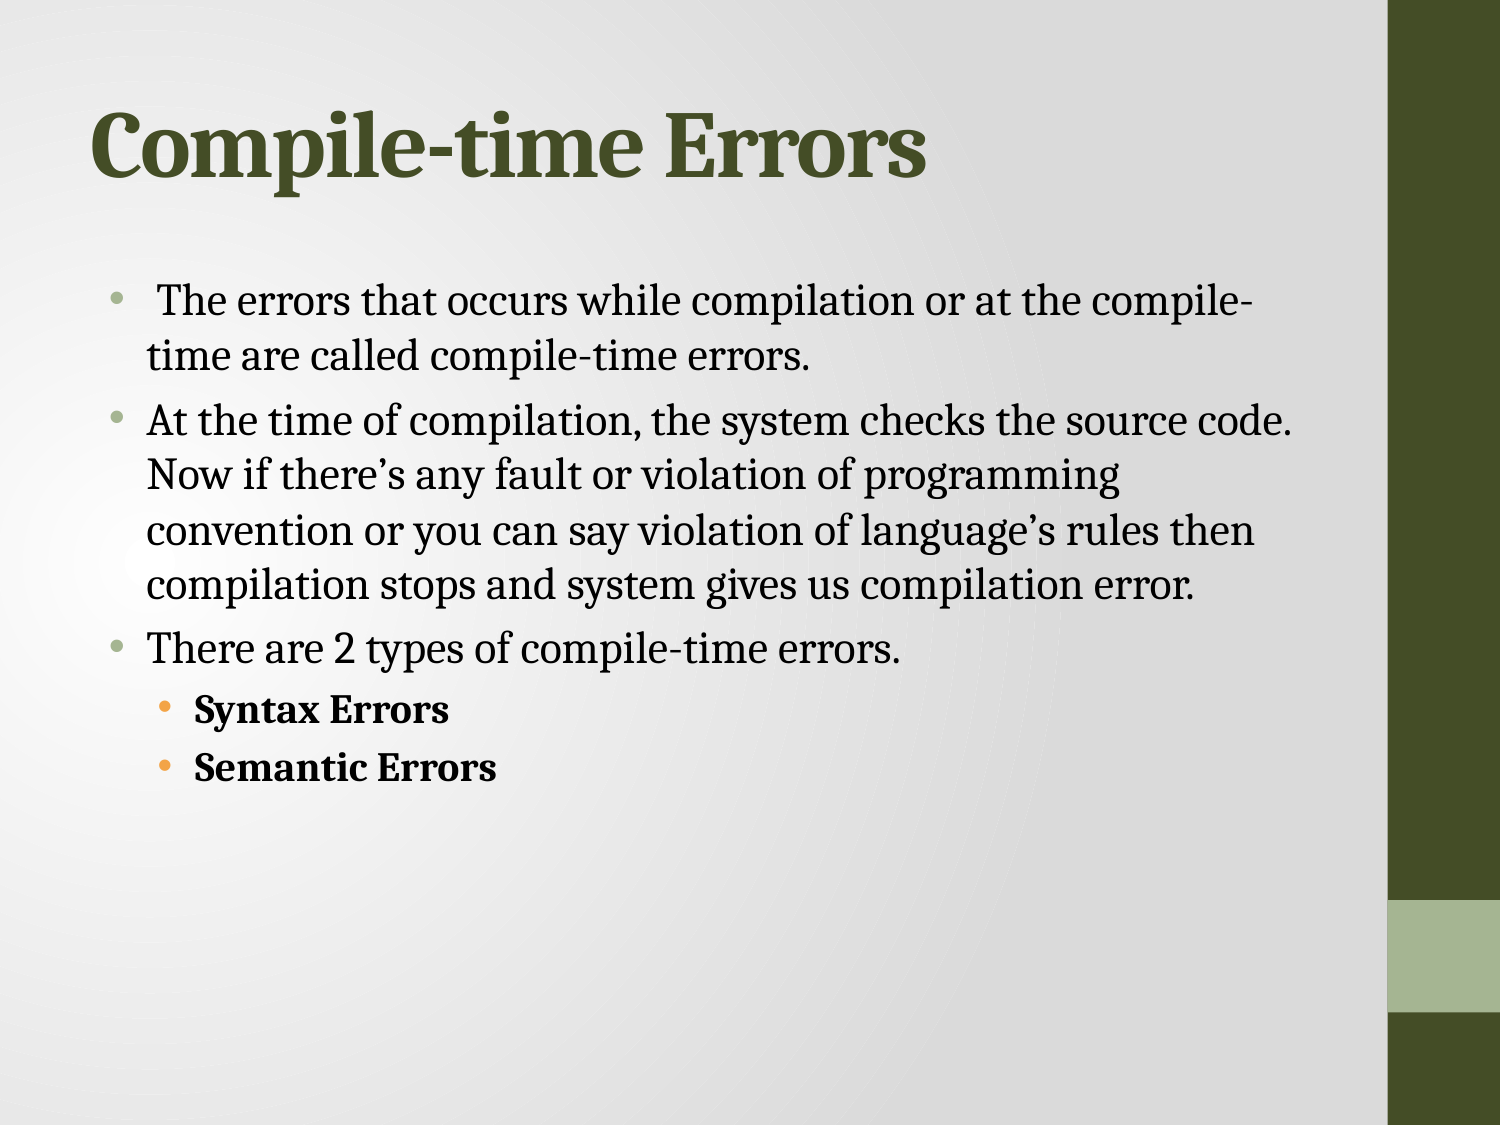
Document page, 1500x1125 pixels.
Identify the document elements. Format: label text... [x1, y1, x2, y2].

list The errors that occurs while compilation or at the compile-time are called compile-time errors. At the time of compilation, the system checks the source code. Now if there’s any fault or violation of programming convention or you can say violation of language’s rules then compilation stops and system gives us compilation error. There are 2 types of compile-time errors. Syntax Errors Semantic Errors [75, 262, 1325, 1050]
title Compile-time Errors [75, 45, 1325, 233]
